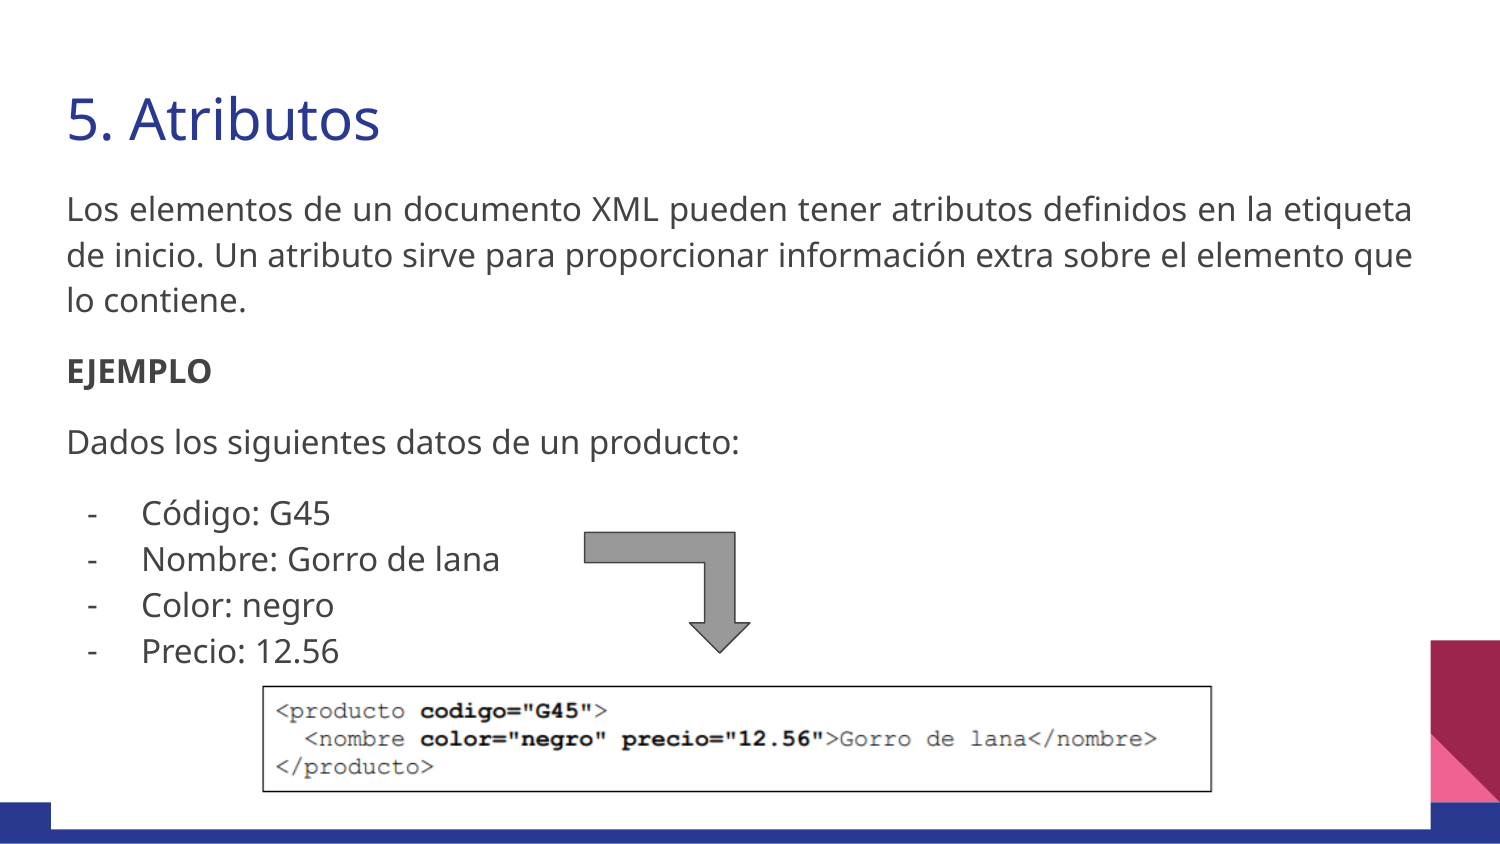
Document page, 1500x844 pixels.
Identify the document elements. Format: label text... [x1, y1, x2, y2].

list Los elementos de un documento XML pueden tener atributos definidos en la etiqueta de inicio. Un atributo sirve para proporcionar información extra sobre el elemento que lo contiene. EJEMPLO Dados los siguientes datos de un producto: Código: G45 Nombre: Gorro de lana Color: negro Precio: 12.56 [51, 166, 1431, 830]
picture [256, 674, 1226, 803]
text_box [584, 532, 750, 654]
title 5. Atributos [51, 67, 1449, 167]
